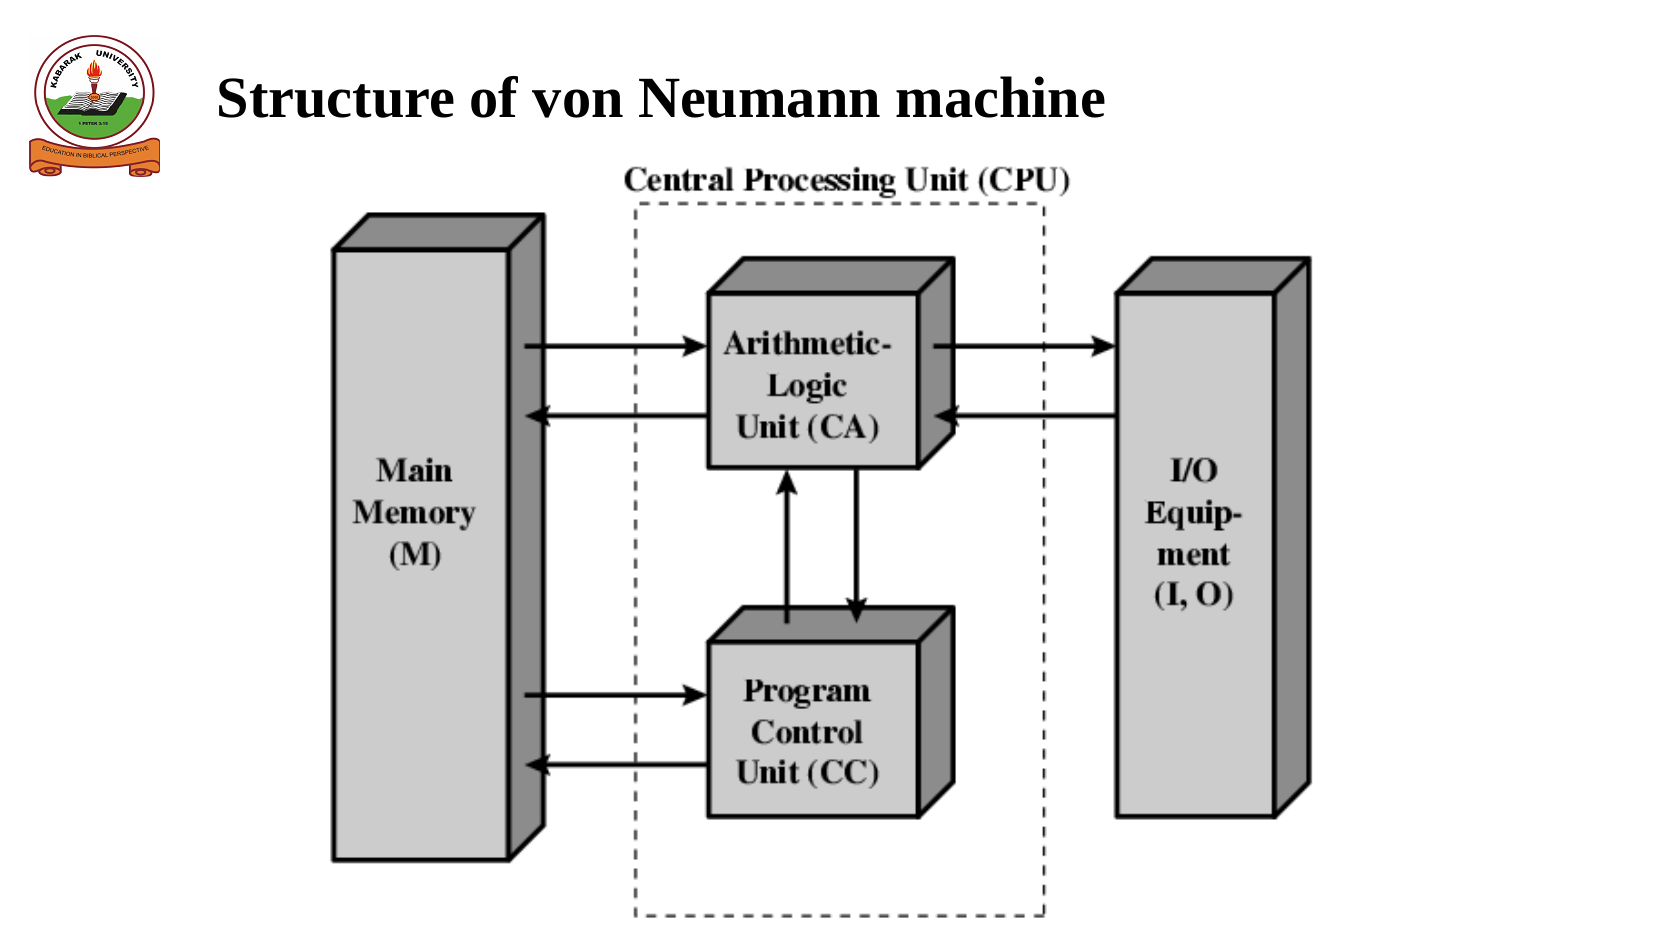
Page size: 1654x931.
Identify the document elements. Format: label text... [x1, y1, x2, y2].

picture [29, 35, 160, 177]
picture [320, 154, 1324, 926]
title Structure of von Neumann machine [216, 49, 1540, 139]
